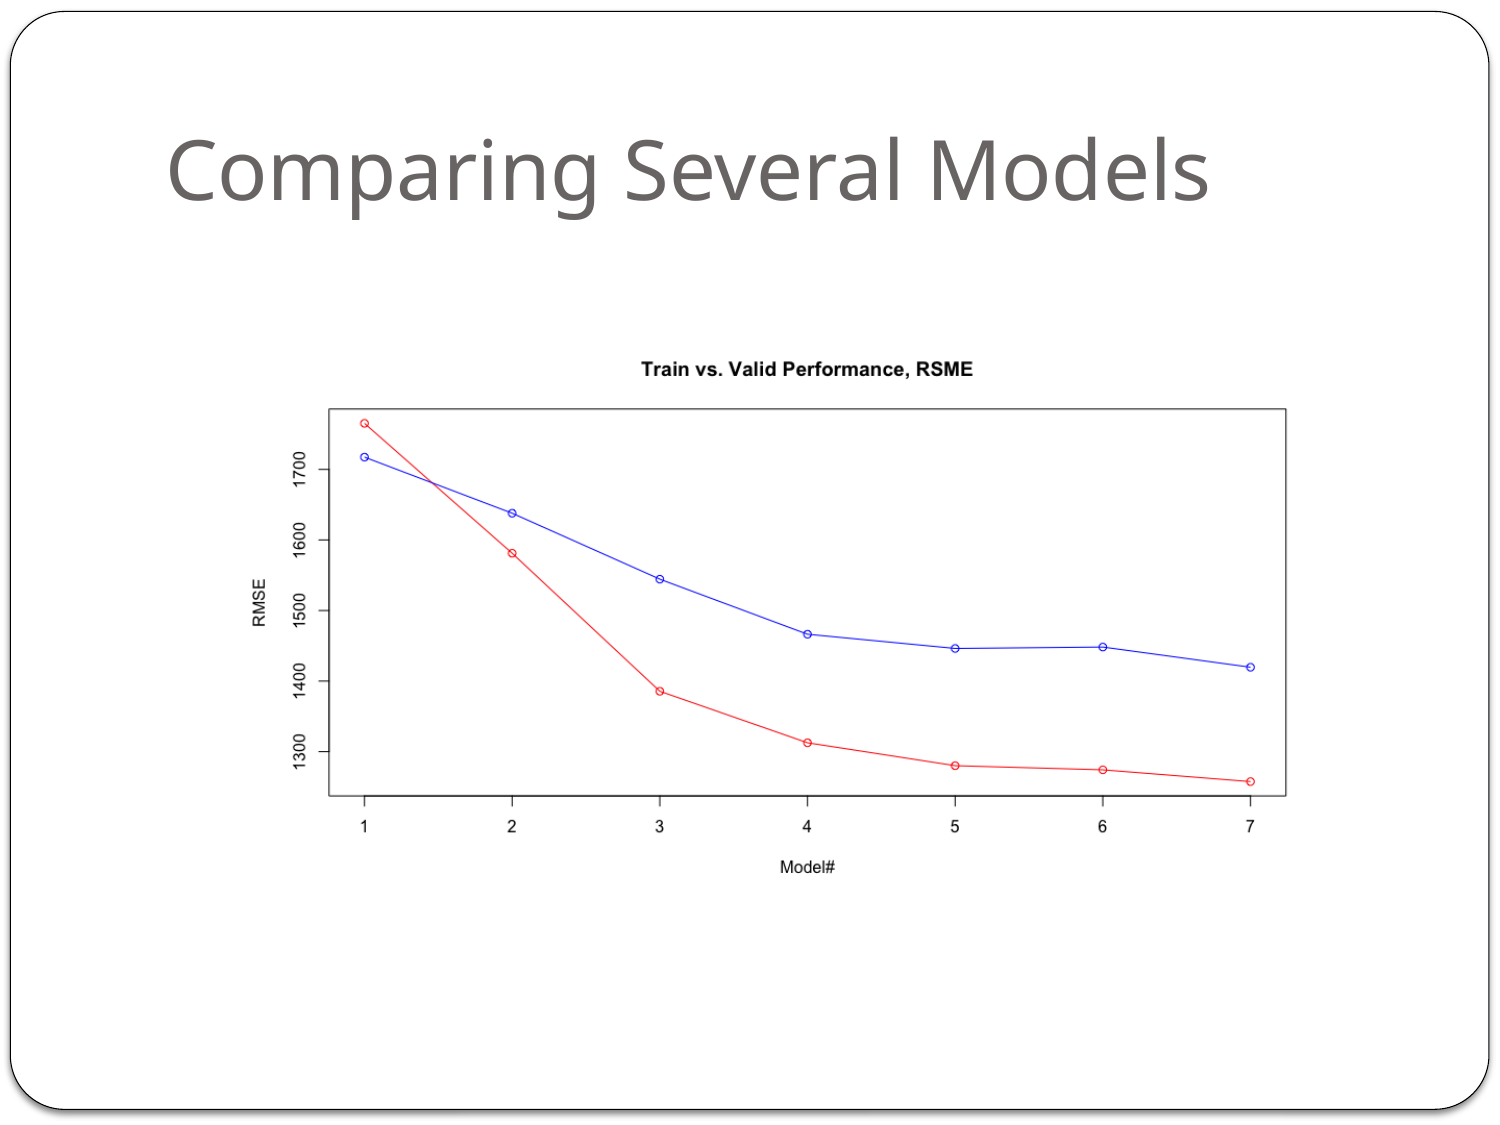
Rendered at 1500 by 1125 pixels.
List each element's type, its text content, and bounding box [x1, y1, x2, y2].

title Comparing Several Models [150, 45, 1425, 233]
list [247, 326, 1328, 899]
